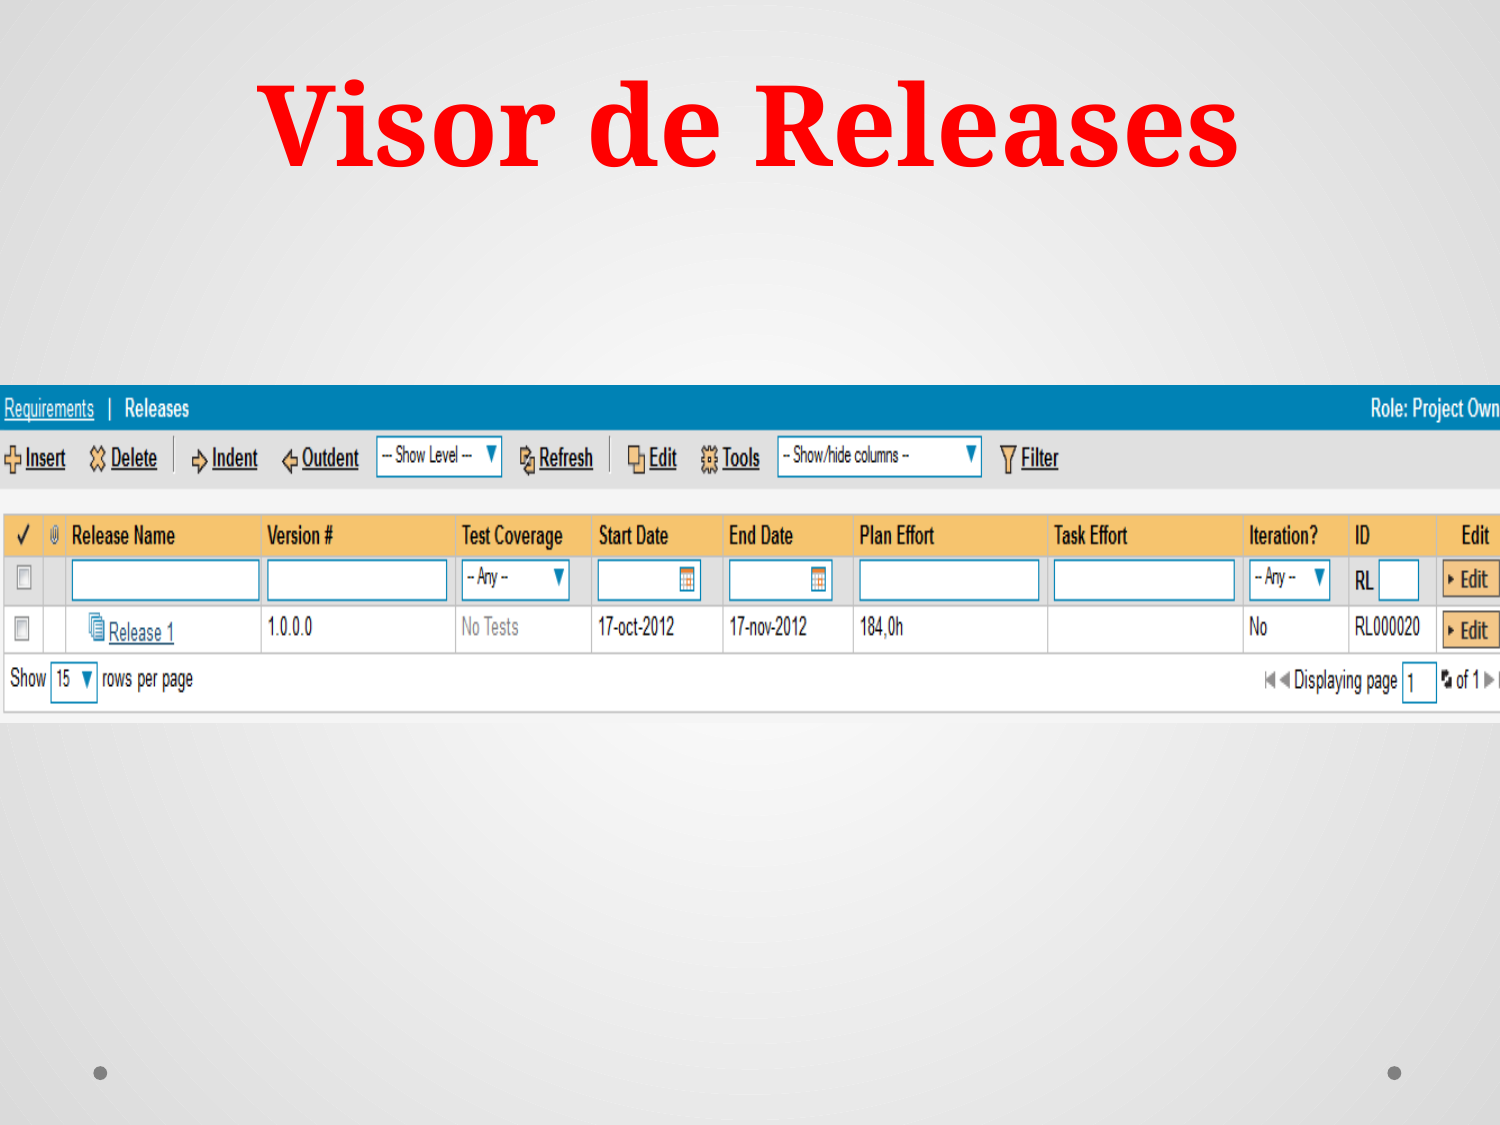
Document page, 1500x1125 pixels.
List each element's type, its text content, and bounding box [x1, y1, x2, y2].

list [0, 385, 1500, 723]
title Visor de Releases [75, 0, 1425, 197]
